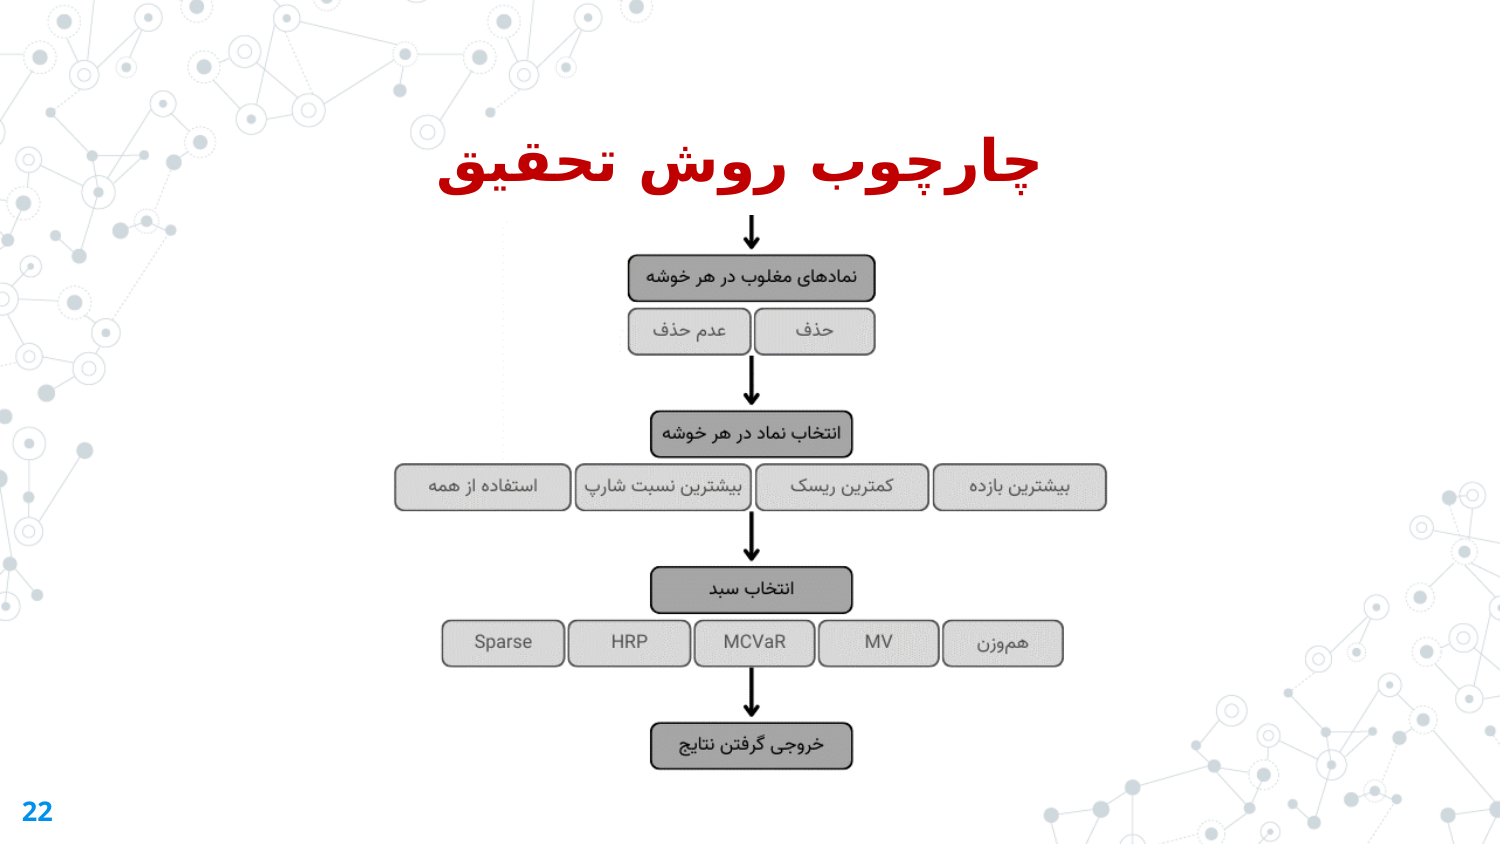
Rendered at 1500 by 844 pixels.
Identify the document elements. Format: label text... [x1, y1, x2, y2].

picture [0, 0, 1500, 844]
text_box چارچوب روش تحقیق [128, 100, 1372, 216]
text_box 22 [0, 779, 68, 844]
